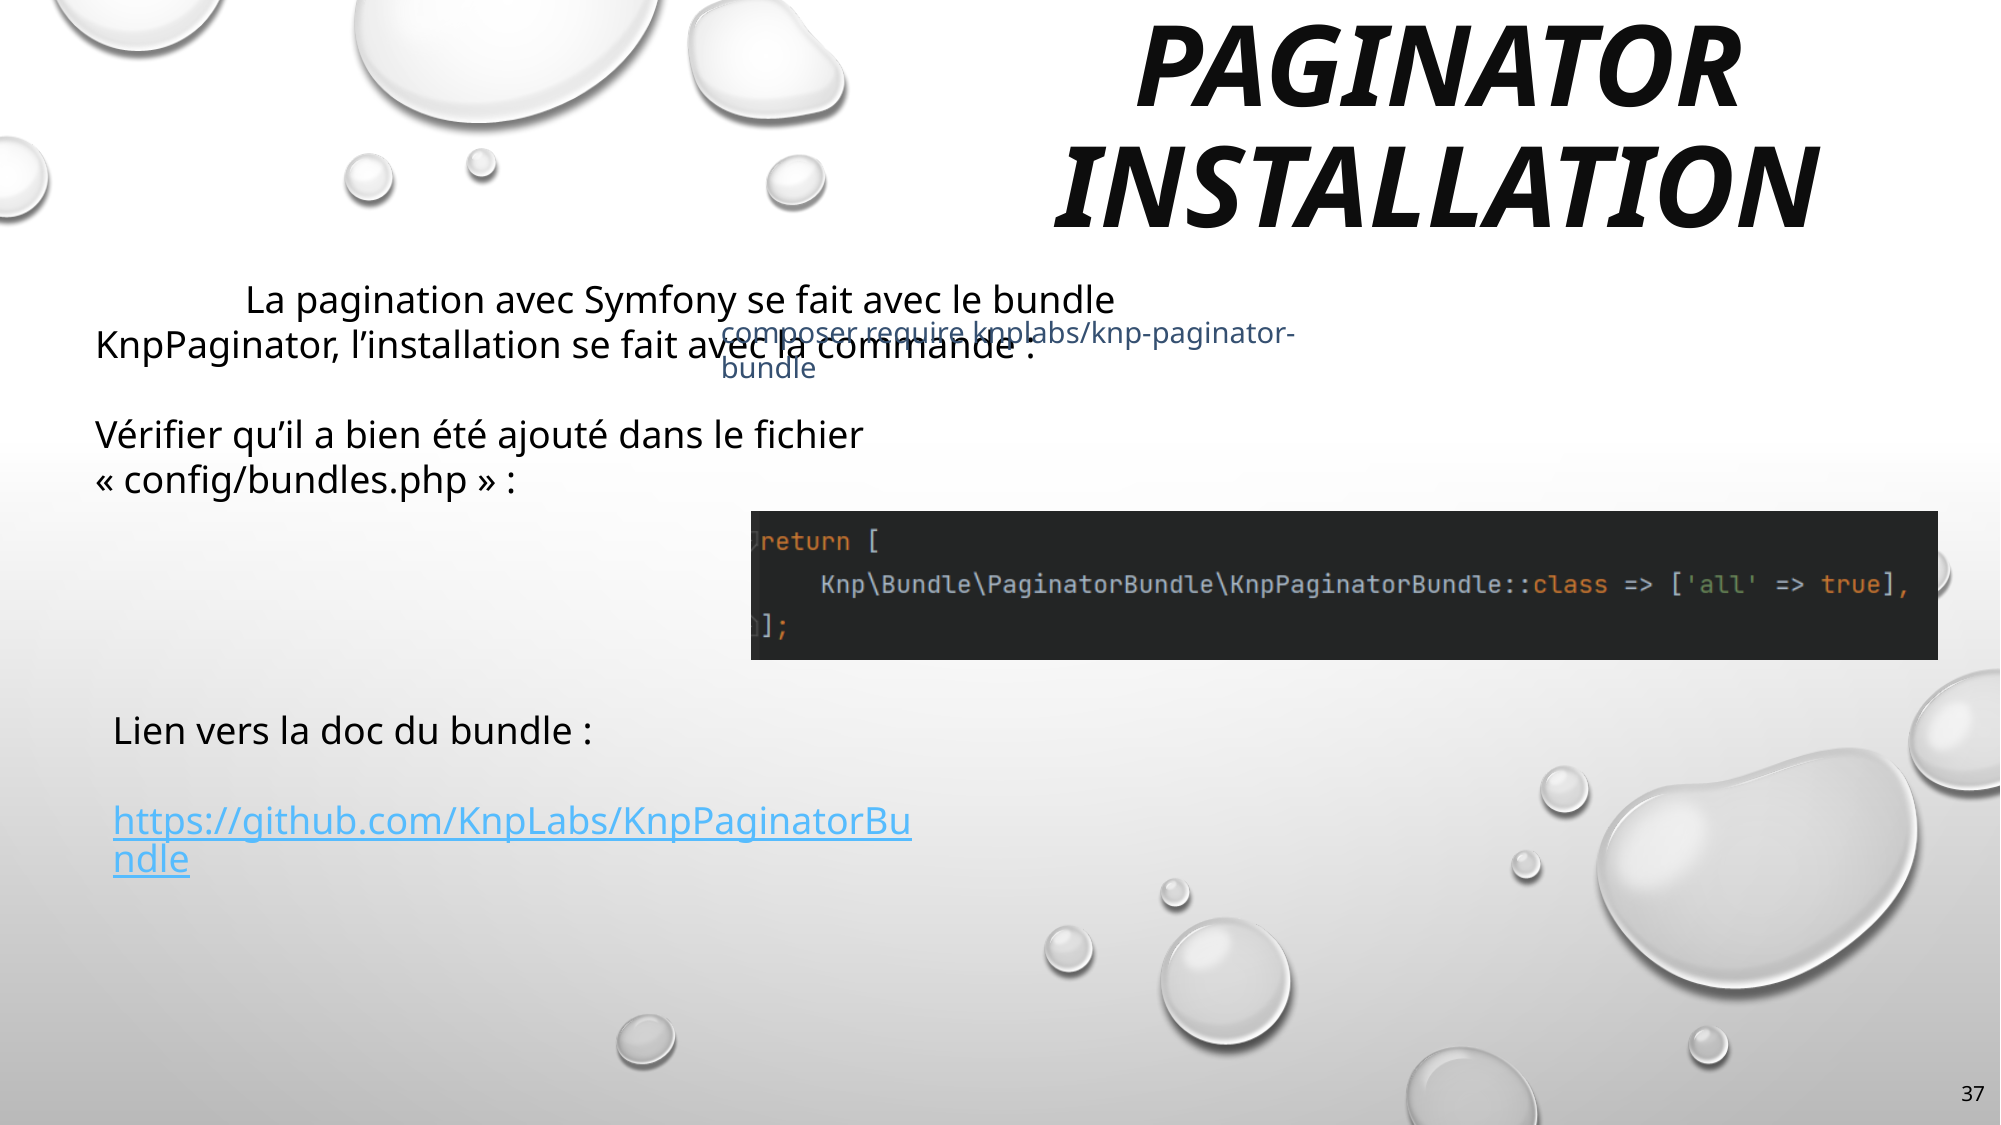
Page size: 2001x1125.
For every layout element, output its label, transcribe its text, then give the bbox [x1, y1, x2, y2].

text_box composer require knplabs/knp-paginator-bundle [705, 314, 1370, 385]
text_box Lien vers la doc du bundle : https://github.com/KnpLabs/KnpPaginatorBundle [98, 655, 942, 856]
picture [0, 0, 2000, 1125]
slide_number 37 [1874, 1065, 2000, 1125]
text_box La pagination avec Symfony se fait avec le bundle KnpPaginator, l’installation se fait avec la commande : Vérifier qu’il a bien été ajouté dans le fichier « config/bundles.php » : [80, 268, 1232, 554]
title Symfony : paginator installation [839, 98, 2000, 260]
